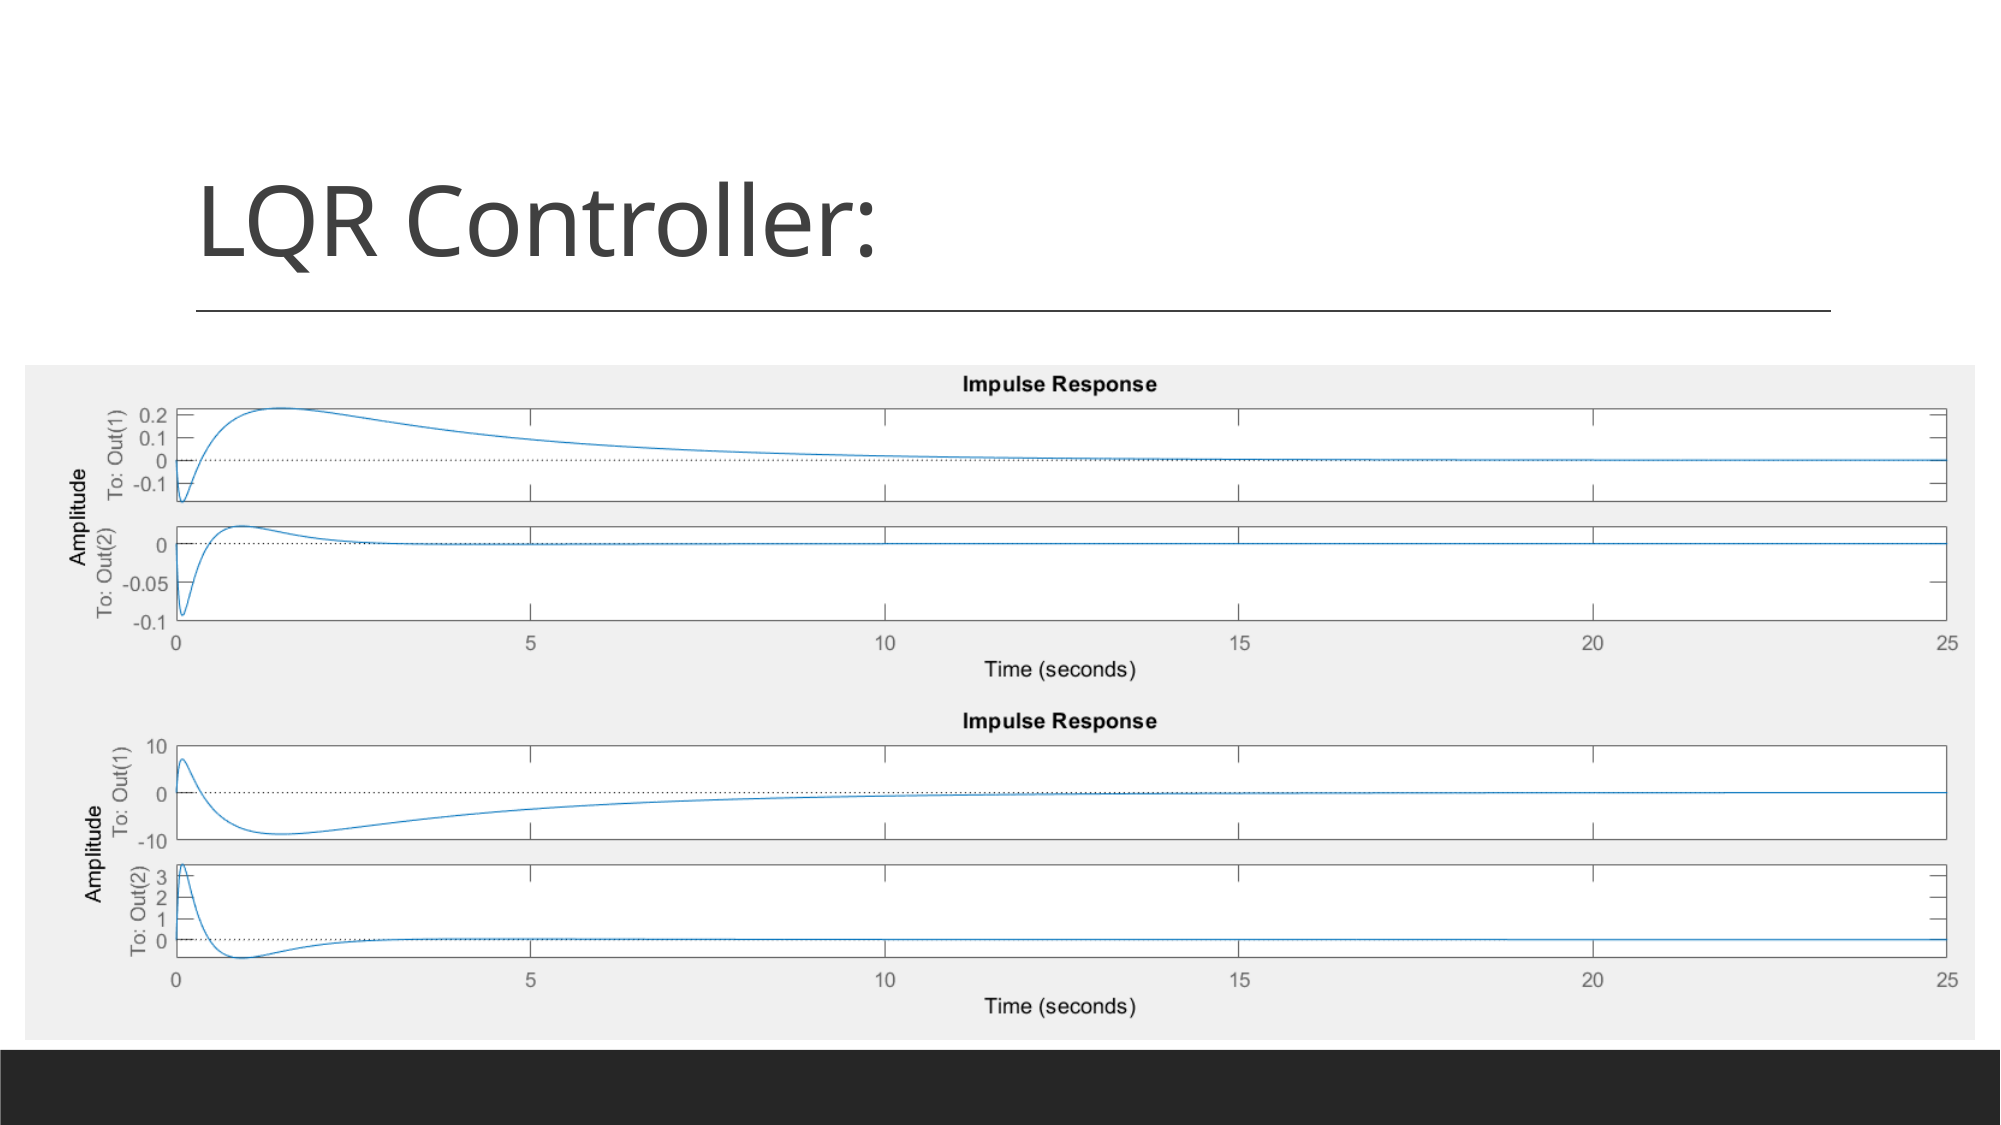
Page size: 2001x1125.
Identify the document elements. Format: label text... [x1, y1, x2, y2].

picture [24, 364, 1975, 1040]
title LQR Controller: [180, 47, 1830, 285]
